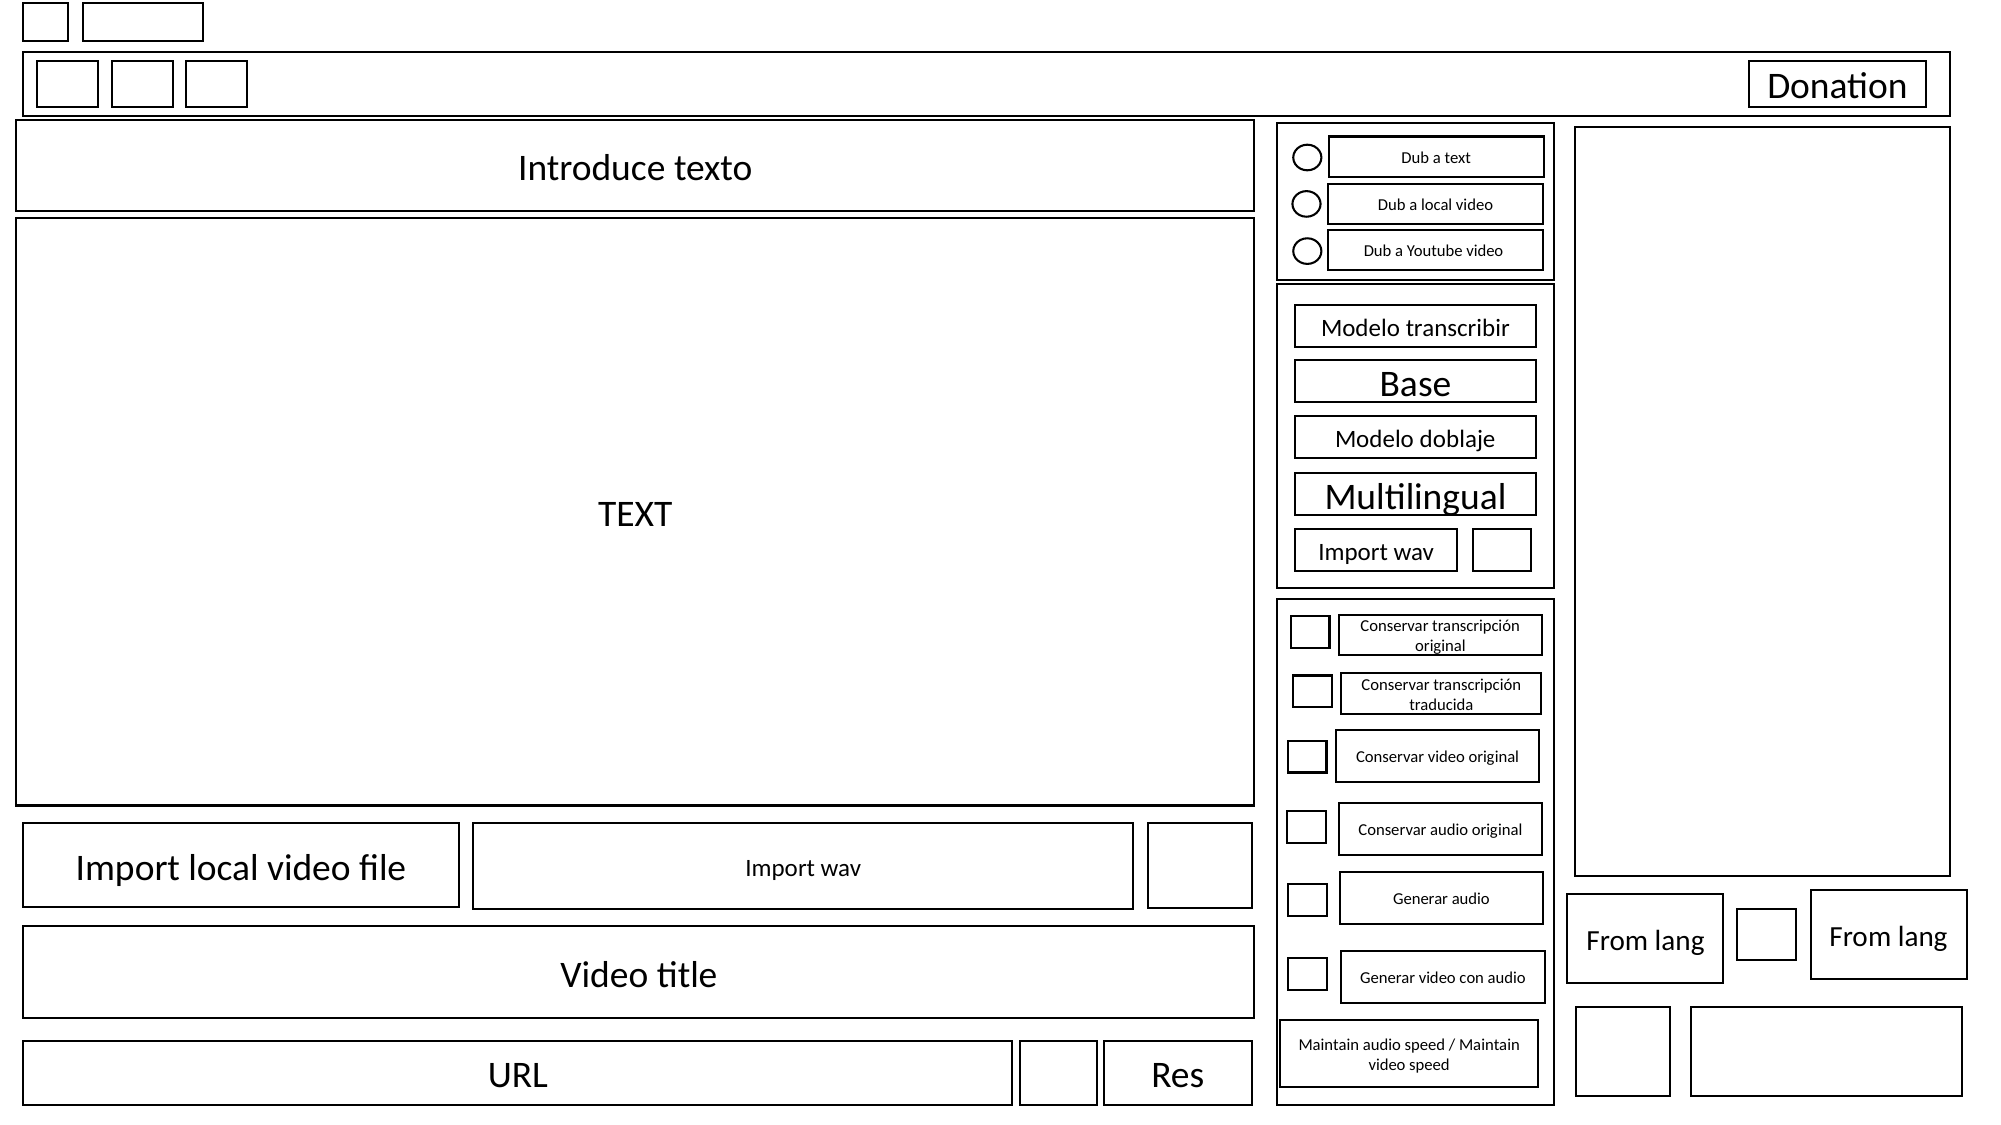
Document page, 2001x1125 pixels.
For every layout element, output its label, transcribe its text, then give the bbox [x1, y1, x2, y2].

text_box [185, 60, 248, 108]
text_box [1291, 190, 1322, 218]
text_box [22, 2, 69, 42]
text_box [1736, 908, 1797, 961]
text_box [1292, 143, 1323, 172]
text_box Import wav [472, 822, 1134, 910]
text_box Res [1103, 1040, 1253, 1106]
text_box URL [22, 1040, 1013, 1106]
text_box [1019, 1040, 1098, 1106]
text_box [22, 51, 1951, 117]
text_box Video title [22, 925, 1255, 1019]
text_box [1276, 122, 1555, 281]
text_box [1147, 822, 1253, 909]
text_box Dub a Youtube video [1327, 229, 1544, 271]
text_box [1276, 284, 1555, 589]
text_box [1292, 237, 1323, 265]
text_box TEXT [15, 217, 1255, 807]
text_box [36, 60, 99, 108]
text_box Introduce texto [15, 119, 1255, 212]
text_box [1574, 126, 1951, 877]
text_box [82, 2, 204, 42]
text_box [1690, 1006, 1963, 1097]
text_box Import local video file [22, 822, 460, 908]
text_box From lang [1566, 893, 1724, 984]
text_box Donation [1748, 60, 1927, 108]
text_box Dub a local video [1327, 183, 1544, 225]
text_box From lang [1810, 889, 1968, 980]
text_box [1276, 598, 1555, 1105]
text_box [111, 60, 174, 108]
text_box Dub a text [1328, 135, 1545, 178]
text_box [1575, 1006, 1671, 1097]
